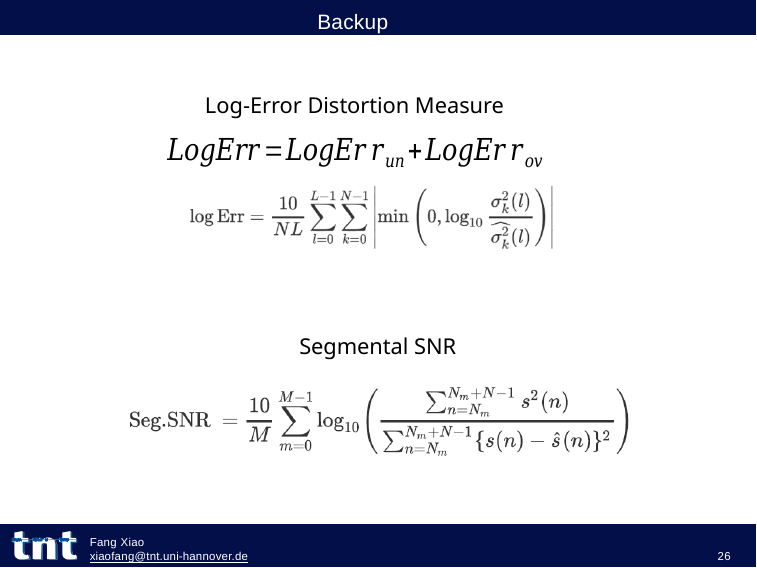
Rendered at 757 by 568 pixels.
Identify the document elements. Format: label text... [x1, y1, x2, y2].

picture [188, 183, 558, 252]
footer Fang Xiao xiaofang@tnt.uni-hannover.de [87, 534, 262, 568]
text_box Log-Error Distortion Measure [190, 84, 520, 126]
text_box [0, 523, 756, 567]
title Backup [82, 8, 543, 104]
picture [121, 383, 635, 459]
text_box [11, 531, 78, 560]
text_box Segmental SNR [284, 325, 472, 367]
text_box 26 [715, 548, 741, 563]
